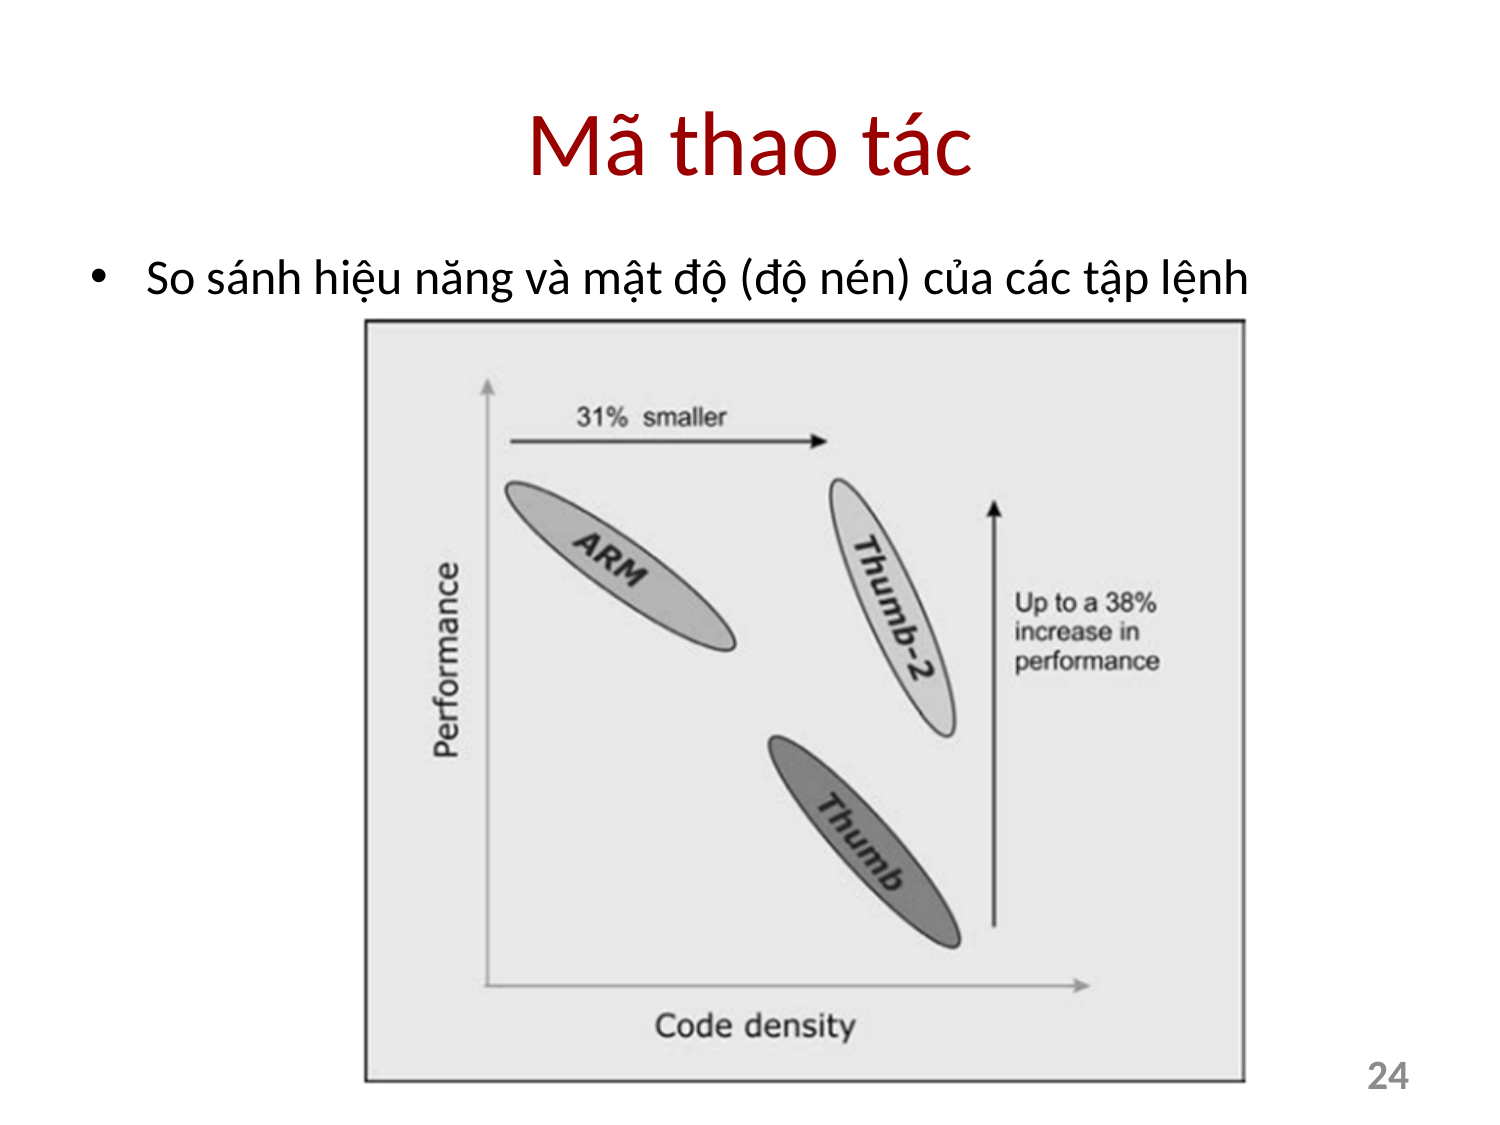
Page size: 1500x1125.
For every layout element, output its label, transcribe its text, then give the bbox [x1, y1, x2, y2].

picture [357, 314, 1251, 1090]
slide_number 24 [1074, 1042, 1425, 1103]
list So sánh hiệu năng và mật độ (độ nén) của các tập lệnh [75, 237, 1425, 980]
title Mã thao tác [75, 45, 1425, 233]
